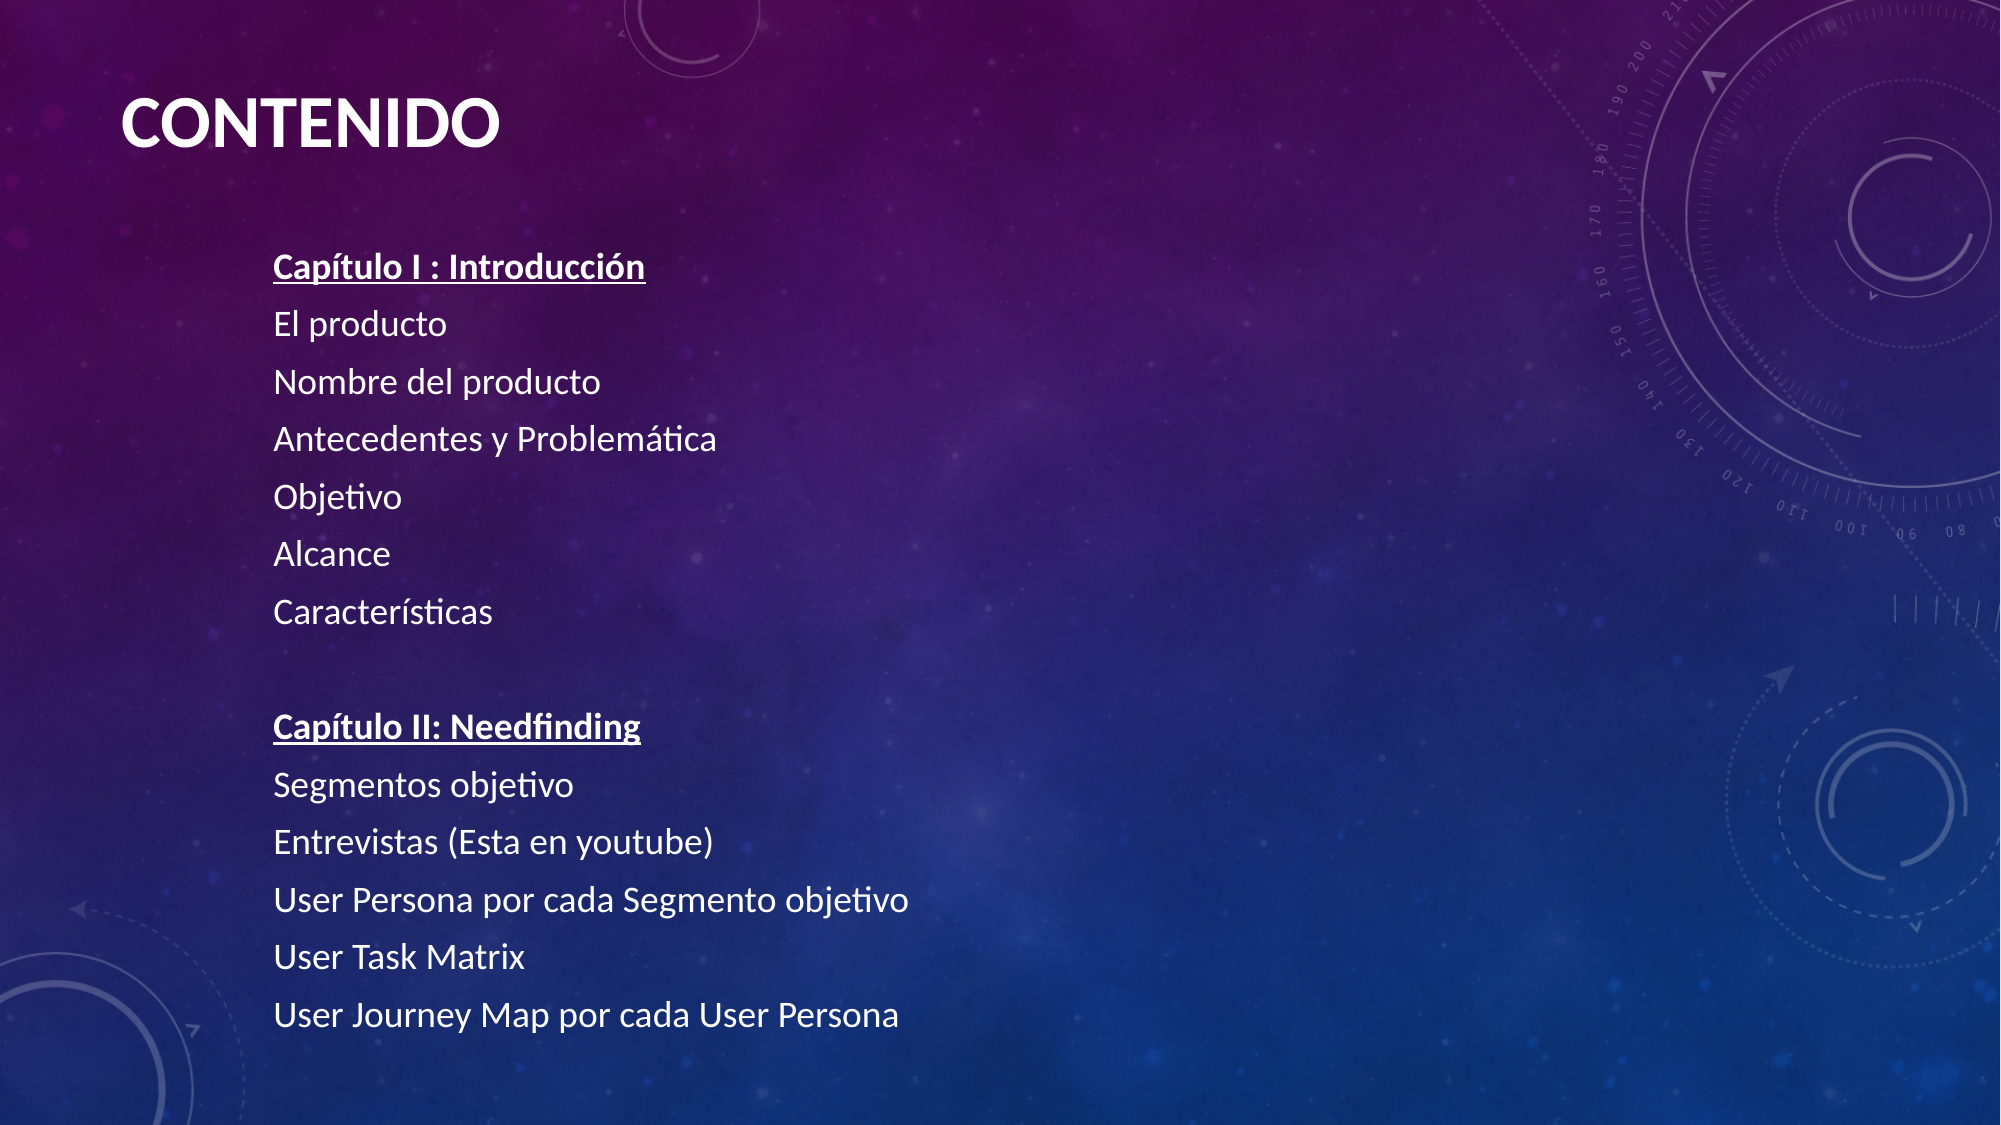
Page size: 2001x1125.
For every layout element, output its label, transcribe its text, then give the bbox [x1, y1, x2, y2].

list Capítulo I : Introducción El producto Nombre del producto Antecedentes y Problemática Objetivo Alcance Características Capítulo II: Needfinding Segmentos objetivo Entrevistas (Esta en youtube) User Persona por cada Segmento objetivo User Task Matrix User Journey Map por cada User Persona [258, 205, 1171, 1071]
picture [0, 0, 2001, 1125]
title CONTENIDO [106, 0, 1769, 237]
